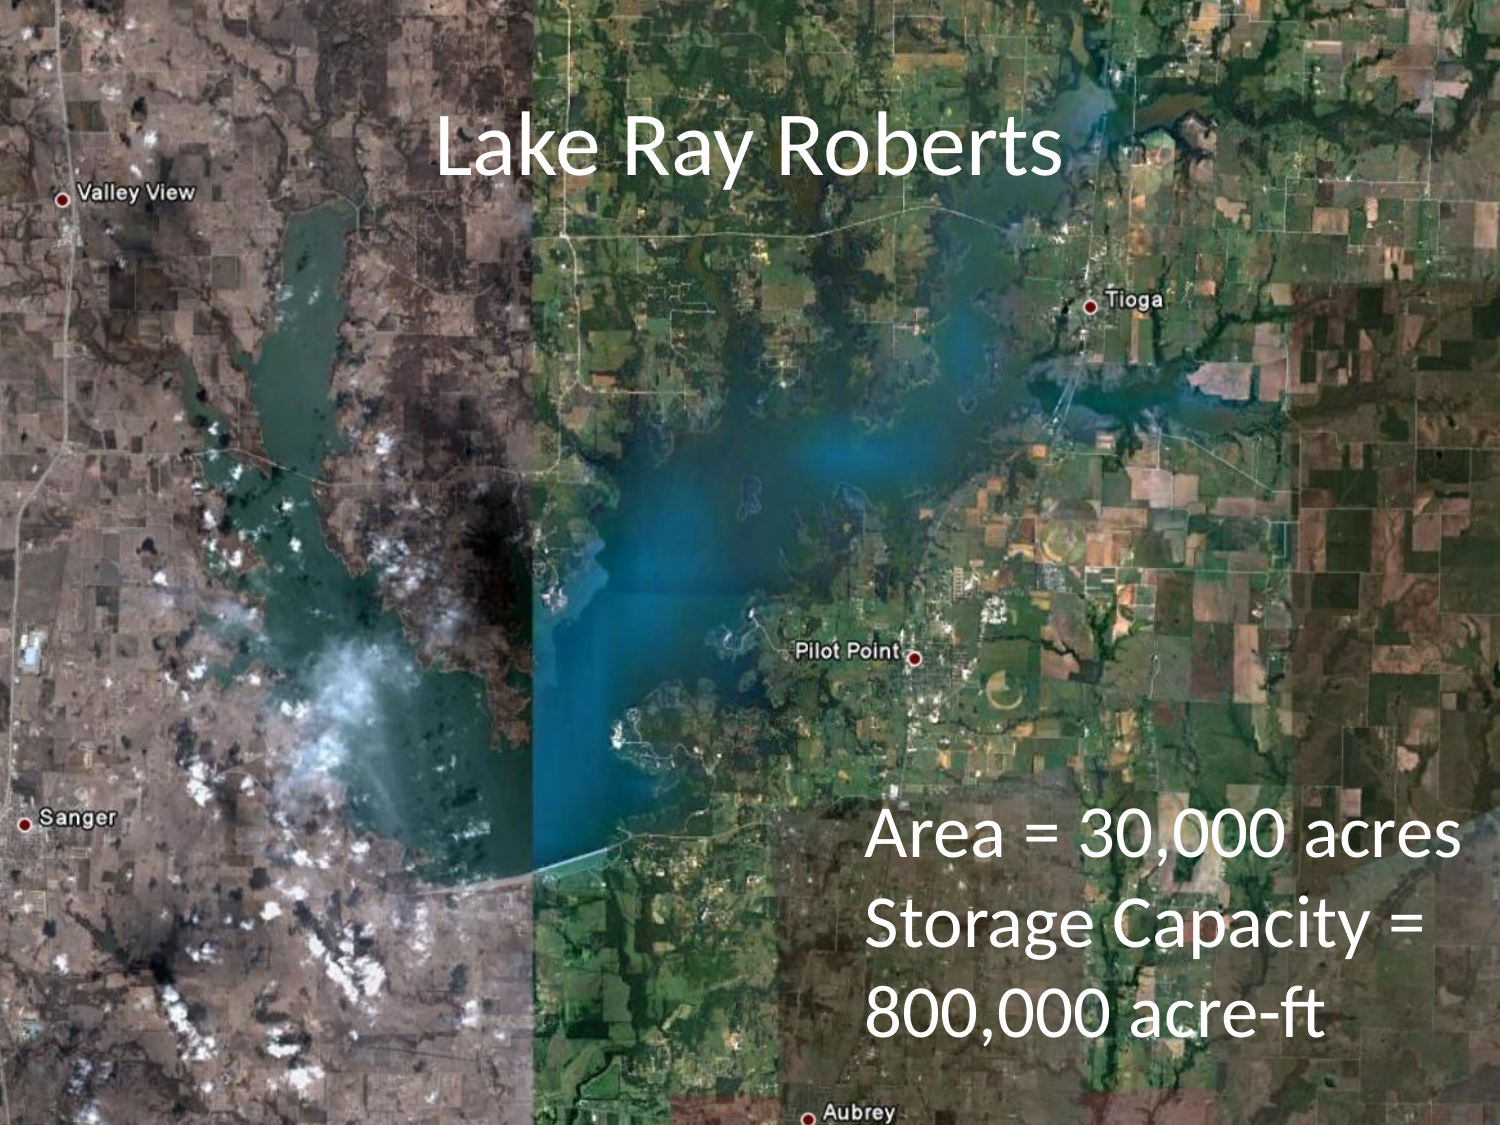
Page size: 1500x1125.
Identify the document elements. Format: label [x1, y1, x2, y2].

list [0, 0, 1500, 1125]
